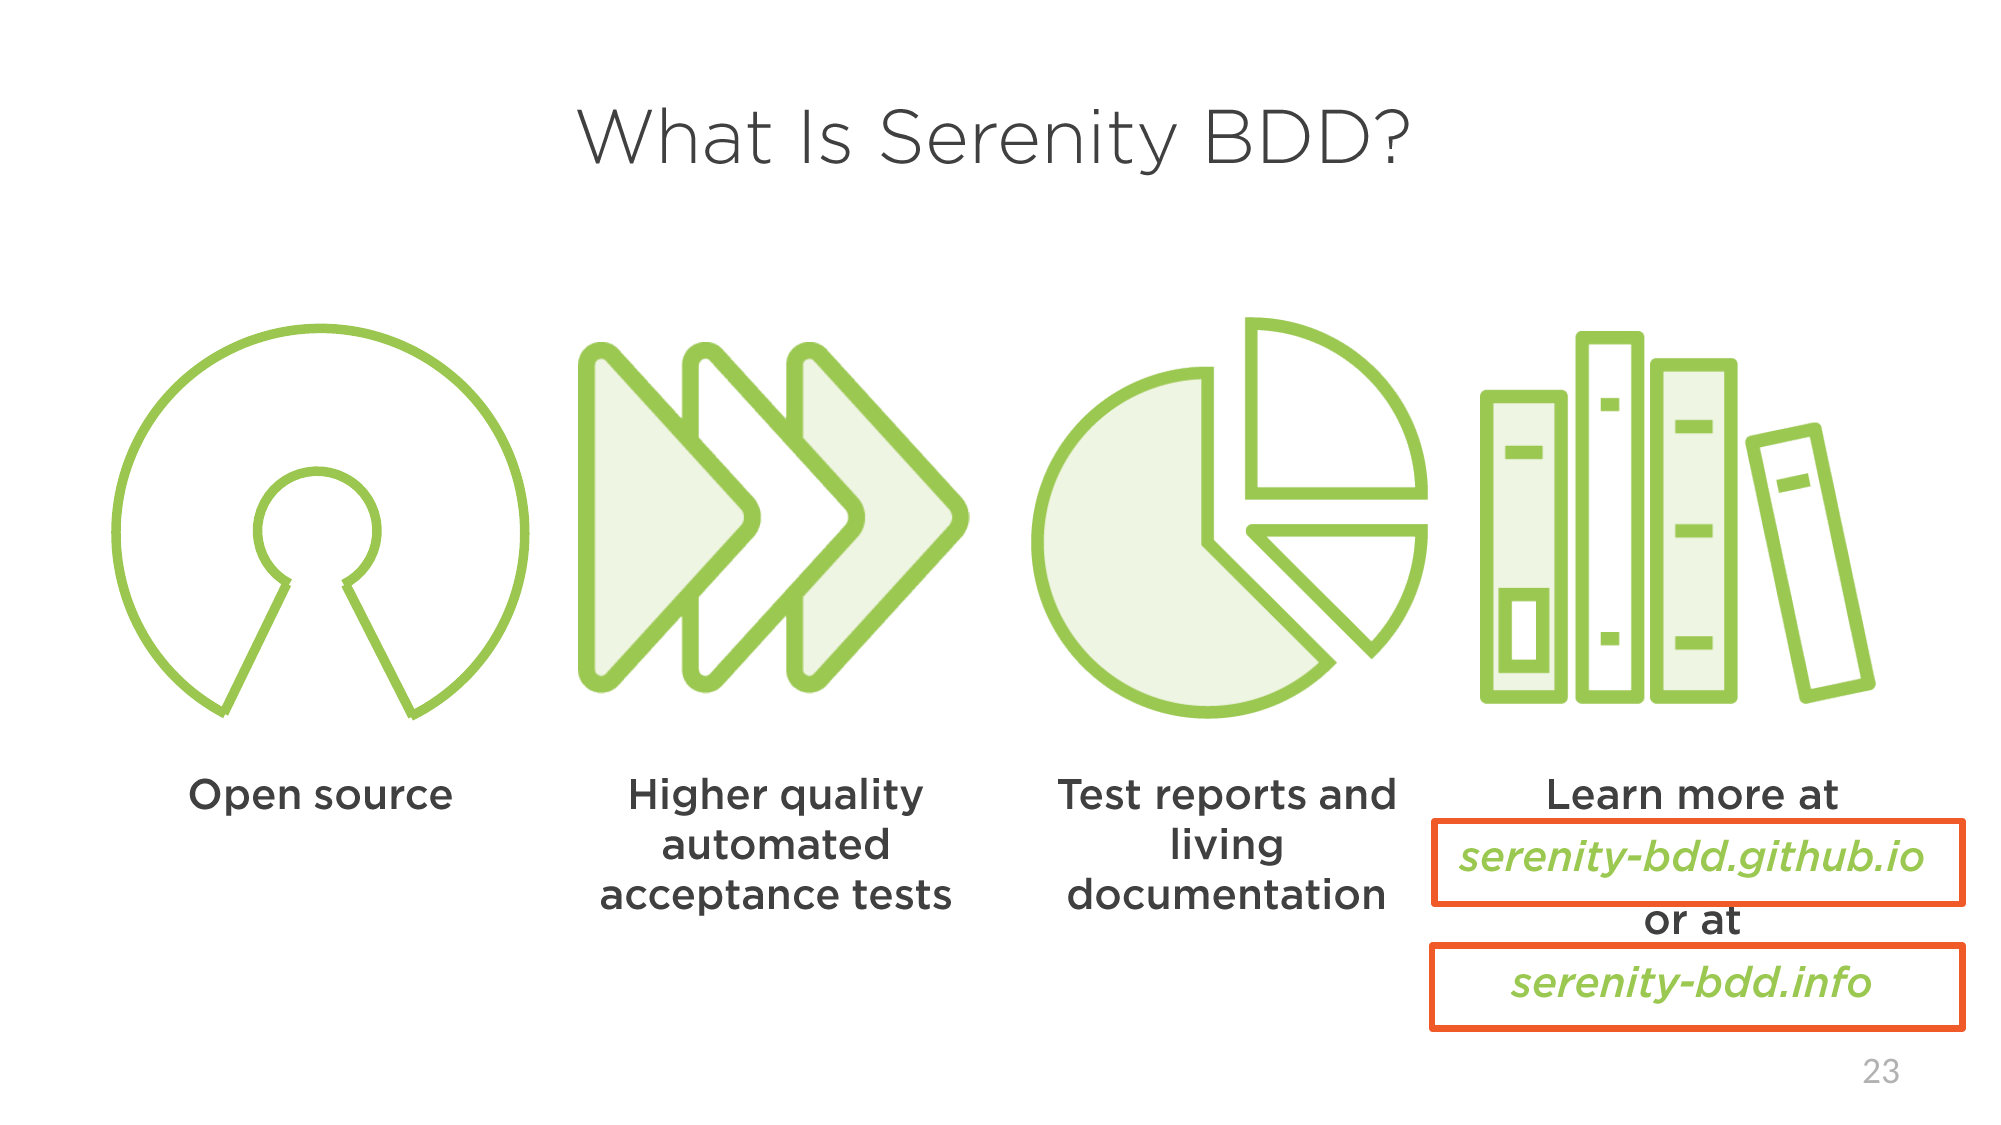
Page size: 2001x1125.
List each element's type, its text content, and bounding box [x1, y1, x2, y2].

picture [1031, 316, 1428, 719]
text_box [1432, 945, 1963, 1029]
picture [1480, 331, 1876, 705]
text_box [186, 768, 477, 819]
text_box [1437, 821, 1640, 905]
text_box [573, 89, 1465, 181]
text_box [1056, 768, 1433, 919]
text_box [1459, 830, 1948, 882]
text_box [599, 768, 974, 919]
slide_number 23 [1440, 1046, 1900, 1103]
picture [1545, 768, 1874, 819]
picture [578, 341, 970, 694]
text_box [115, 328, 525, 717]
text_box [1774, 821, 1963, 905]
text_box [1511, 955, 1895, 1007]
picture [1642, 893, 1773, 944]
